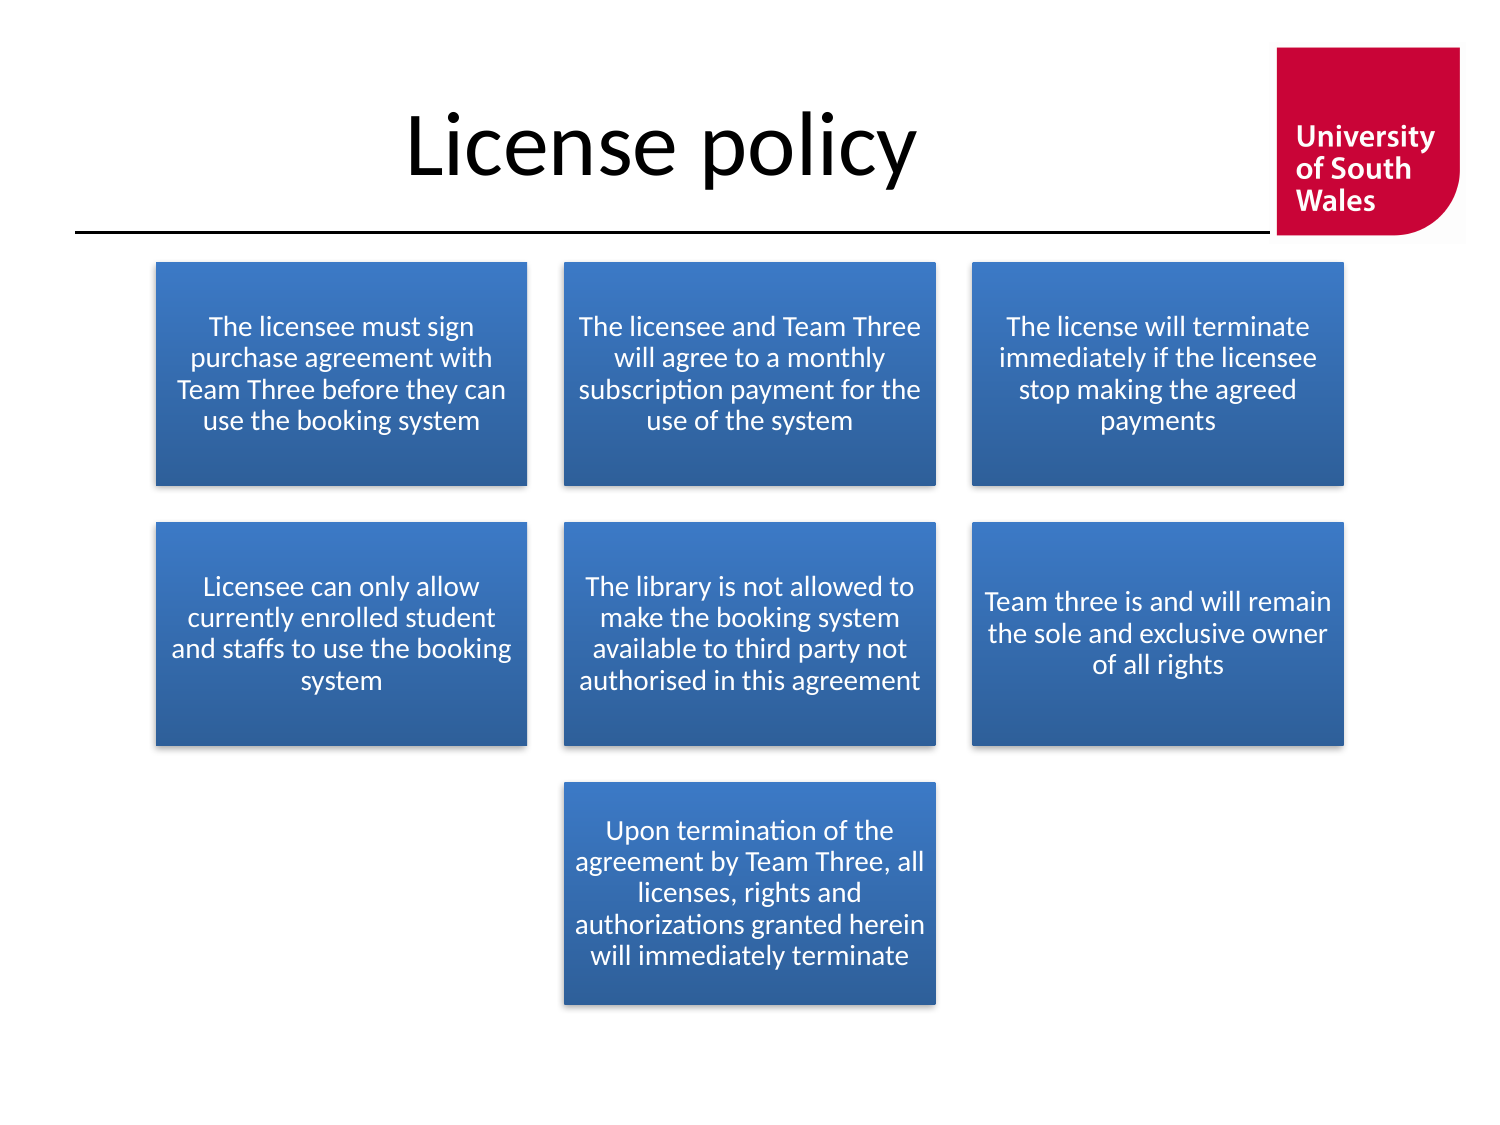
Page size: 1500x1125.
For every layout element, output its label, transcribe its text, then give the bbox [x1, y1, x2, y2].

picture [1269, 42, 1466, 244]
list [74, 262, 1426, 1006]
title License policy [75, 45, 1270, 233]
